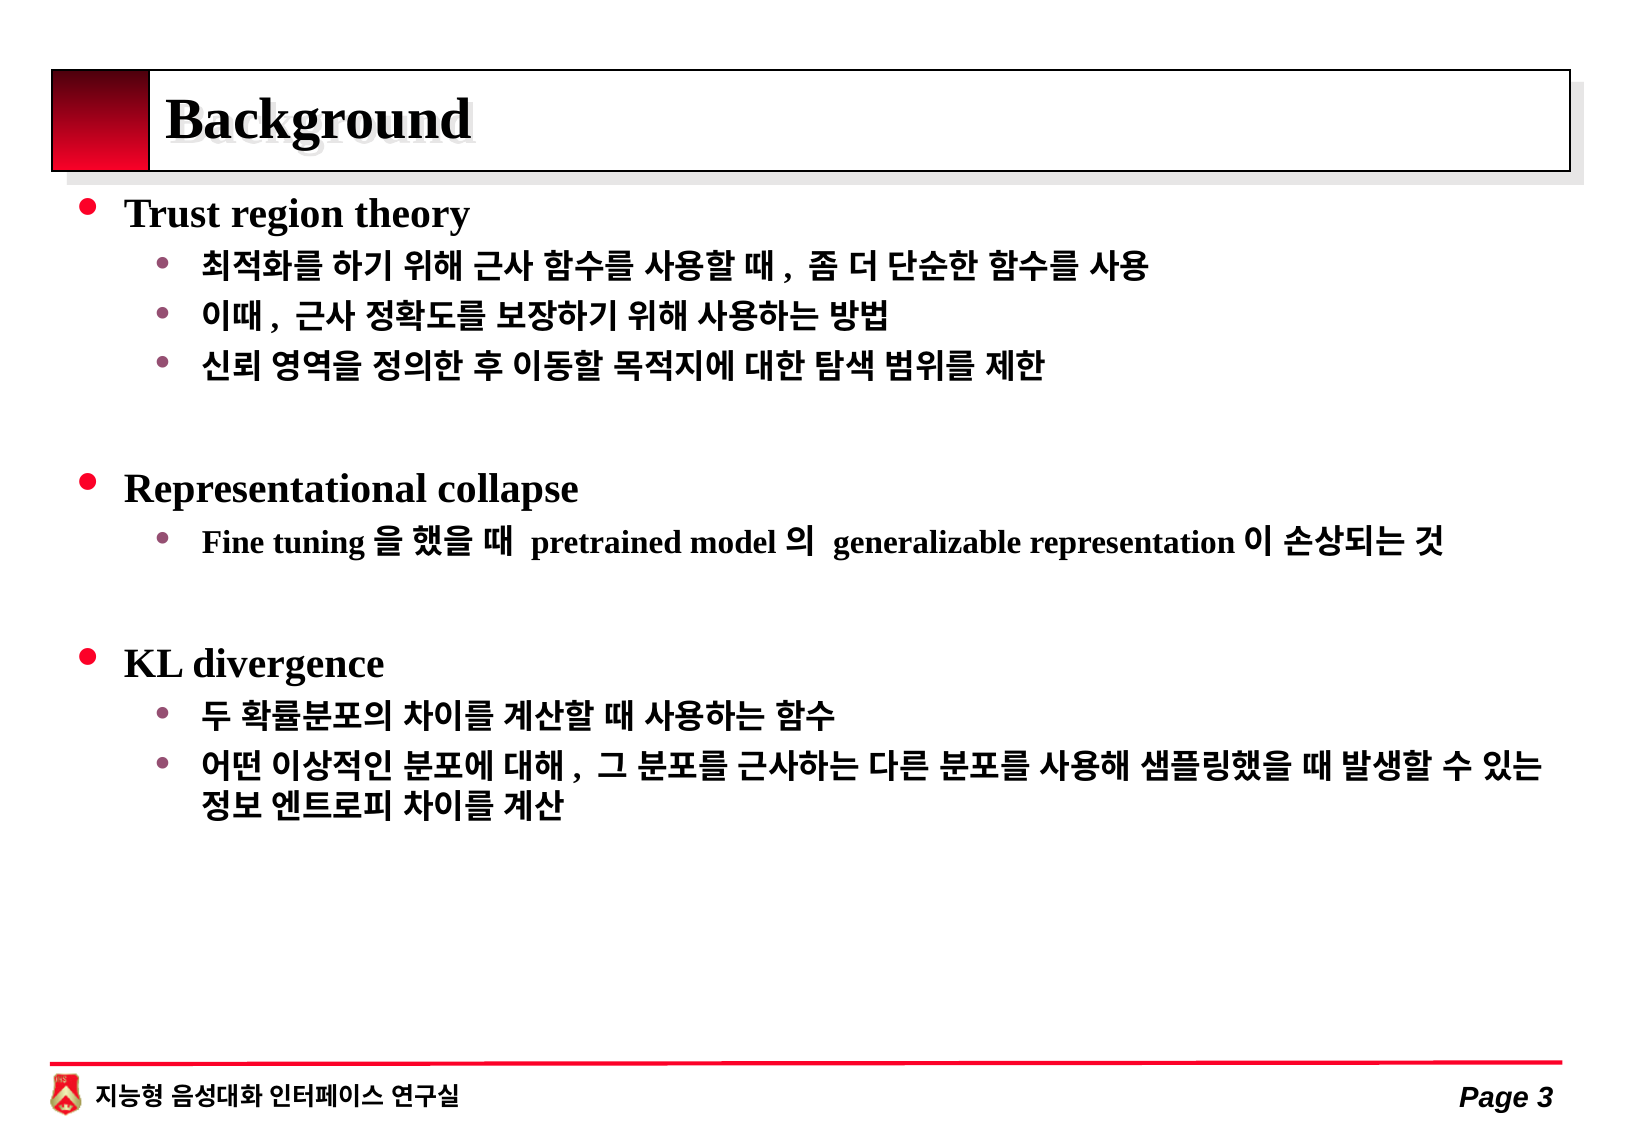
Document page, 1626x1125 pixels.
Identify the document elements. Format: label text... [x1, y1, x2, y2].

list Trust region theory 최적화를 하기 위해 근사 함수를 사용할 때, 좀 더 단순한 함수를 사용 이때, 근사 정확도를 보장하기 위해 사용하는 방법 신뢰 영역을 정의한 후 이동할 목적지에 대한 탐색 범위를 제한 Representational collapse Fine tuning을 했을 때 pretrained model의 generalizable representation이 손상되는 것 KL divergence 두 확률분포의 차이를 계산할 때 사용하는 함수 어떤 이상적인 분포에 대해, 그 분포를 근사하는 다른 분포를 사용해 샘플링했을 때 발생할 수 있는 정보 엔트로피 차이를 계산 [61, 178, 1581, 1041]
title Background [149, 65, 1576, 178]
slide_number Page 3 [1393, 1070, 1569, 1121]
picture [48, 1068, 86, 1119]
